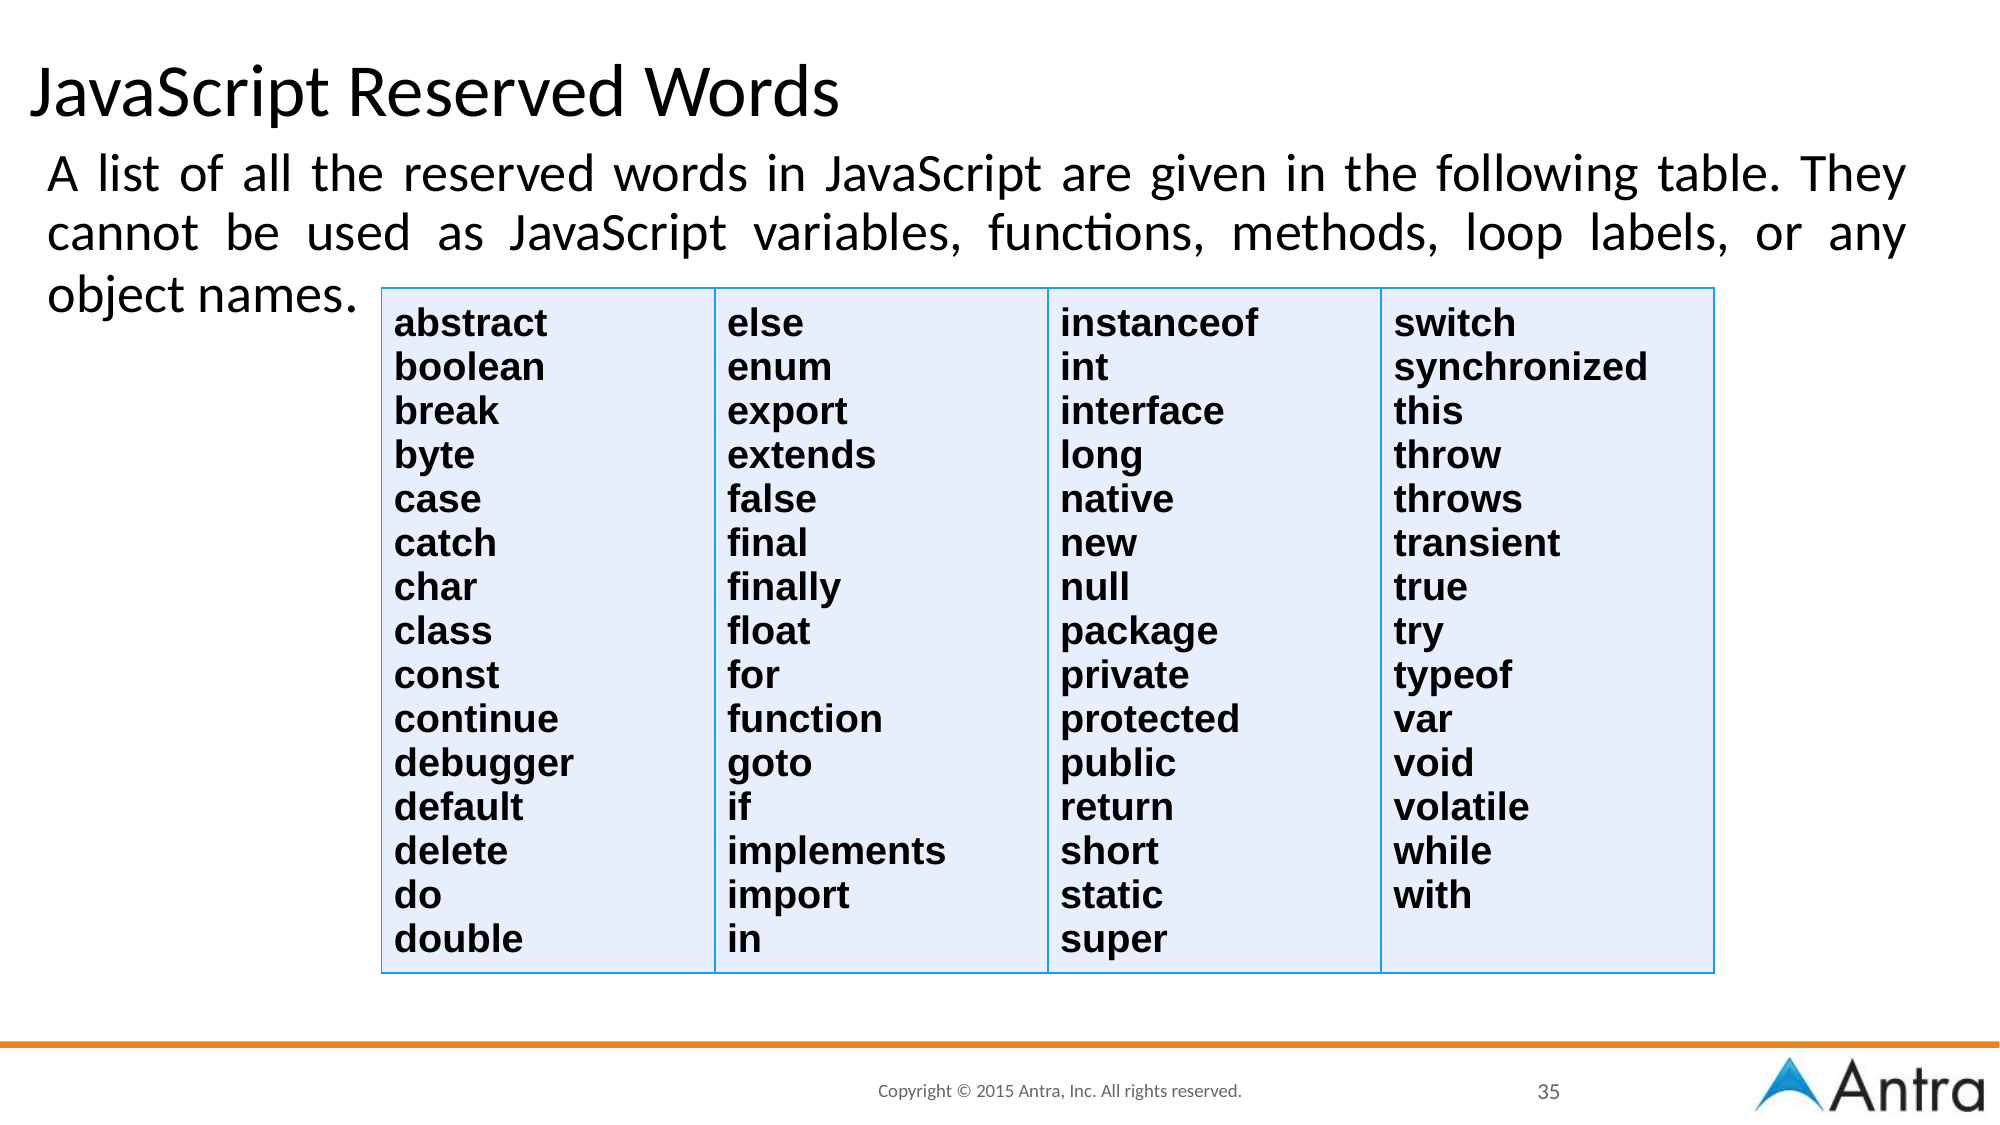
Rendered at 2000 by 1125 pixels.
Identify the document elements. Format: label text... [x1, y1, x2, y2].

slide_number ‹#› [1498, 1075, 1561, 1106]
list A list of all the reserved words in JavaScript are given in the following table. They cannot be used as JavaScript variables, functions, methods, loop labels, or any object names. [47, 145, 1910, 796]
table_header abstract boolean break byte case catch char class const continue debugger default delete do double [382, 289, 714, 972]
table_header instanceof int interface long native new null package private protected public return short static super [1049, 289, 1380, 972]
picture [1744, 1048, 1994, 1122]
table_header switch synchronized this throw throws transient true try typeof var void volatile while with [1382, 289, 1713, 972]
title JavaScript Reserved Words [29, 26, 1855, 131]
table_header else enum export extends false final finally float for function goto if implements import in [716, 289, 1047, 972]
